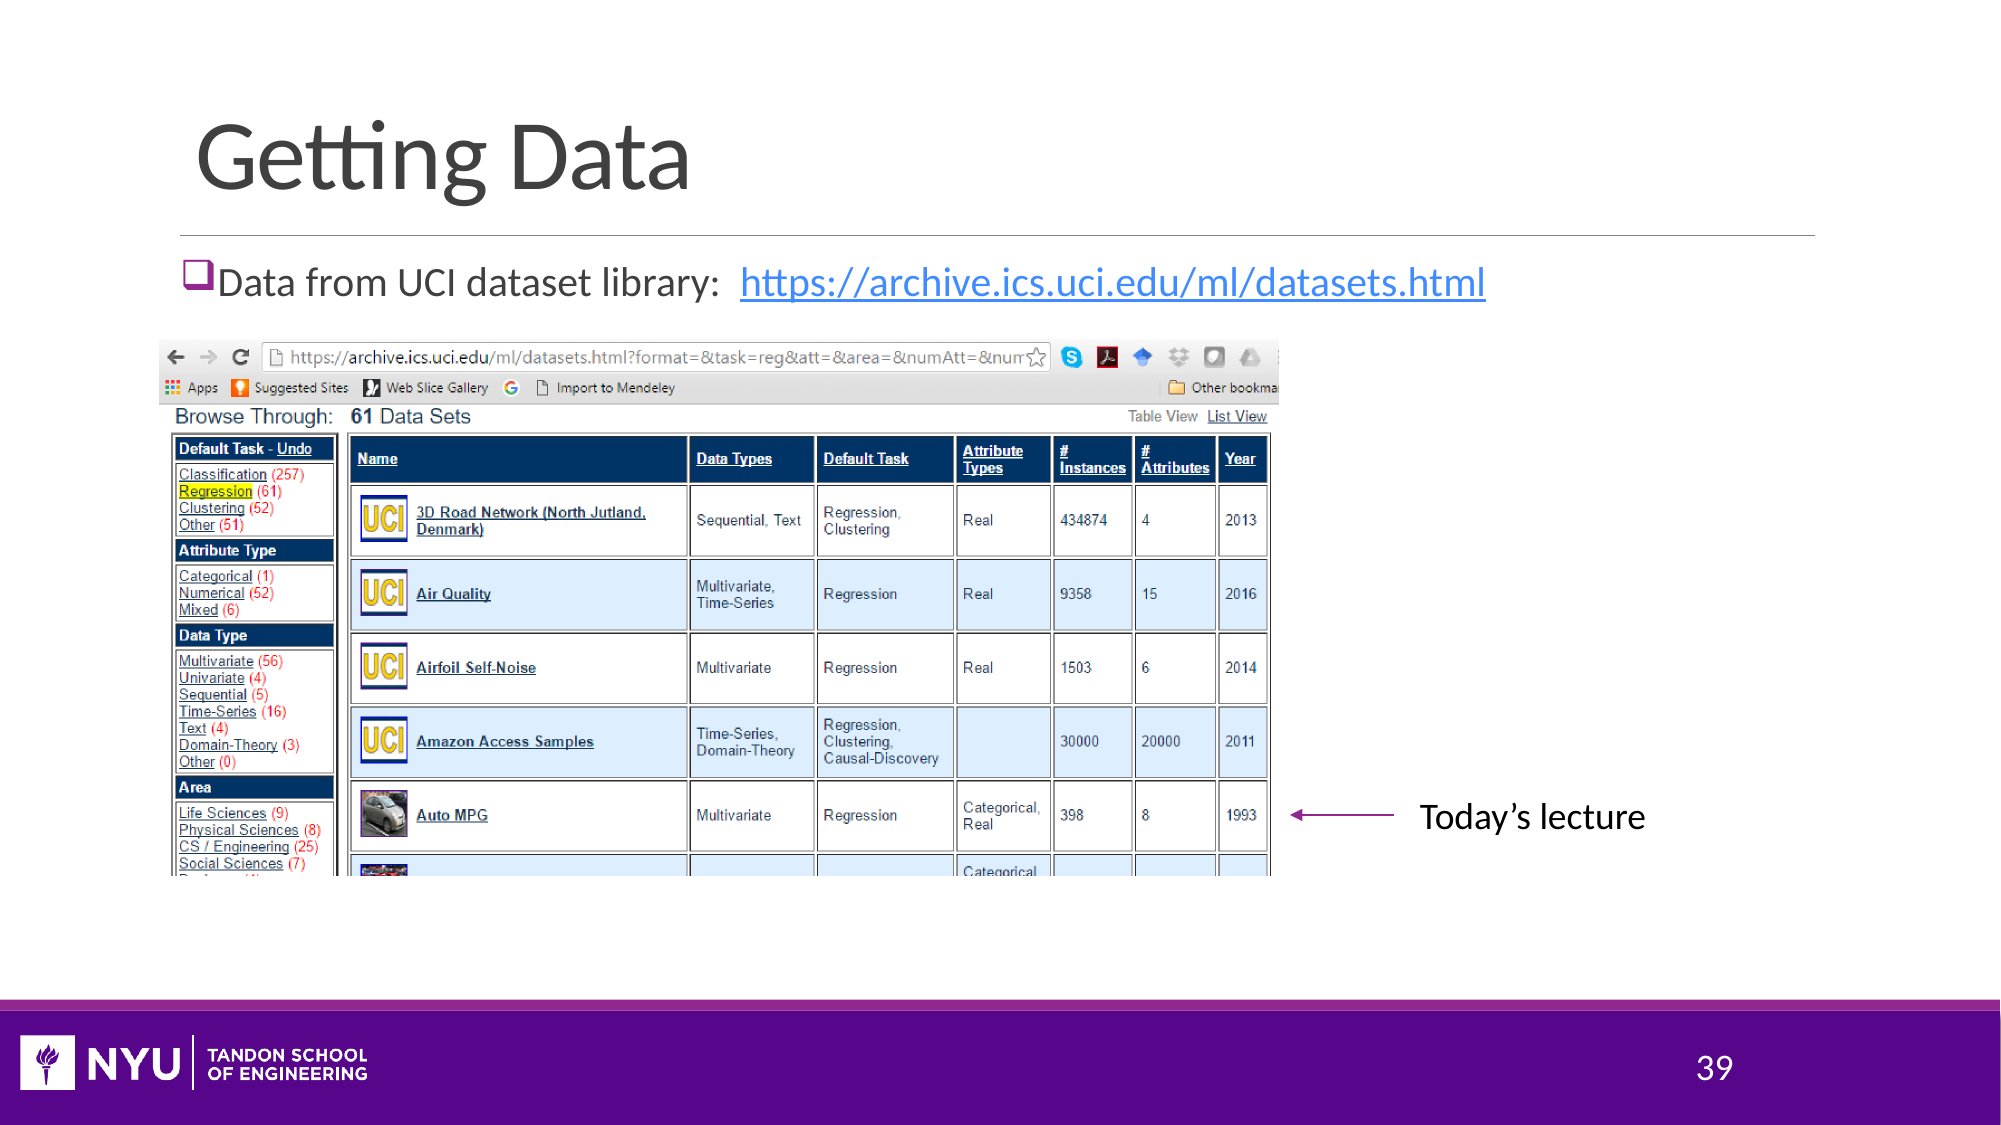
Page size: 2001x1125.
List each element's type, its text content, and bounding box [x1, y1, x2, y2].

slide_number 39 [1533, 1035, 1749, 1096]
picture [159, 339, 1280, 876]
title Getting Data [180, 47, 1830, 218]
list Data from UCI dataset library: https://archive.ics.uci.edu/ml/datasets.html [180, 252, 1830, 963]
text_box Today’s lecture [1405, 784, 1662, 845]
